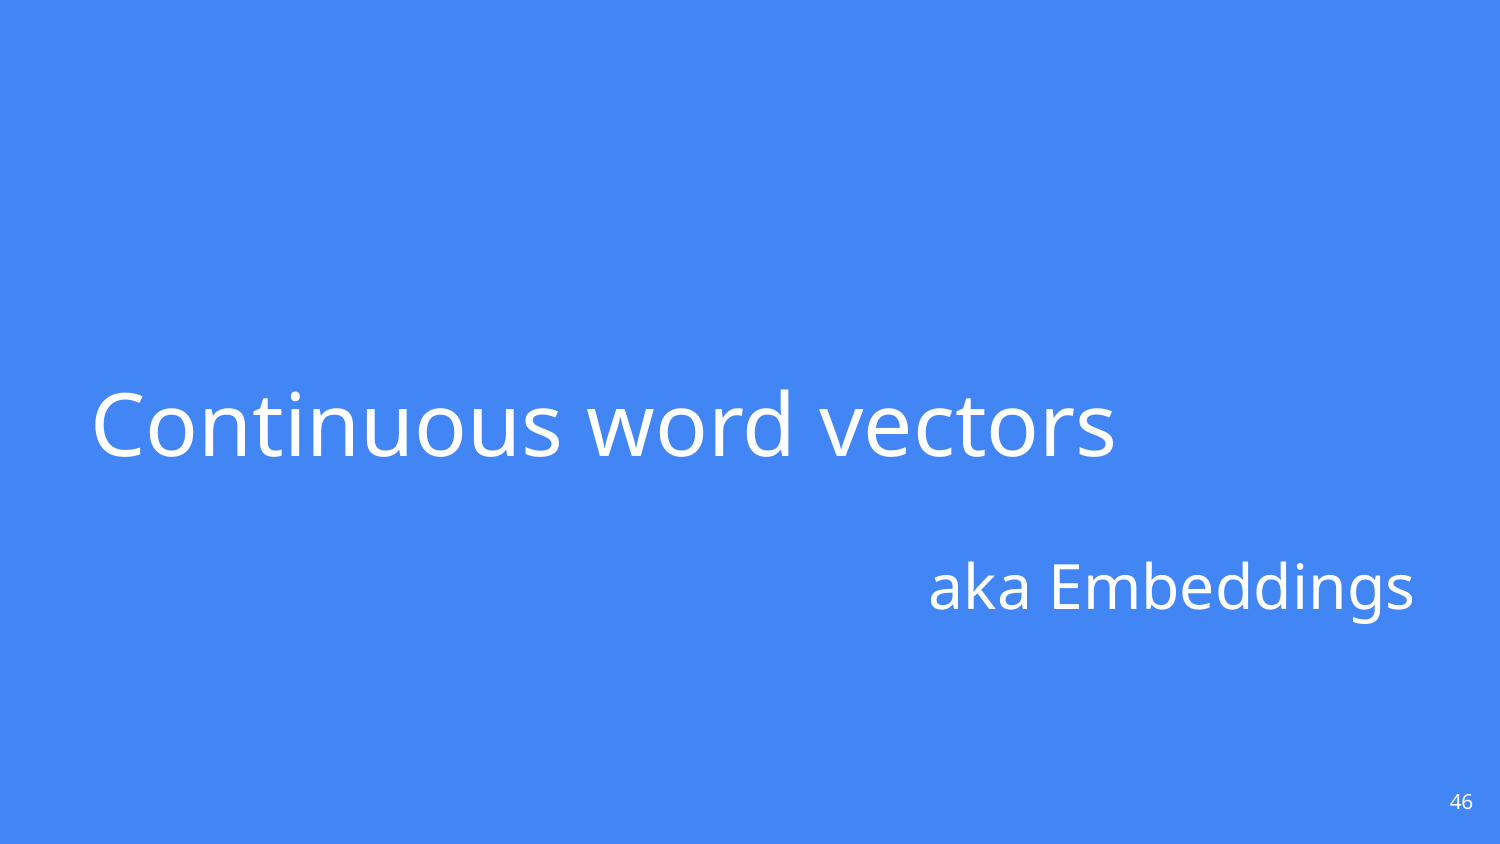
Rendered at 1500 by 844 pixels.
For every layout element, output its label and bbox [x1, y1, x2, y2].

slide_number [1398, 770, 1489, 835]
title [75, 338, 1500, 668]
